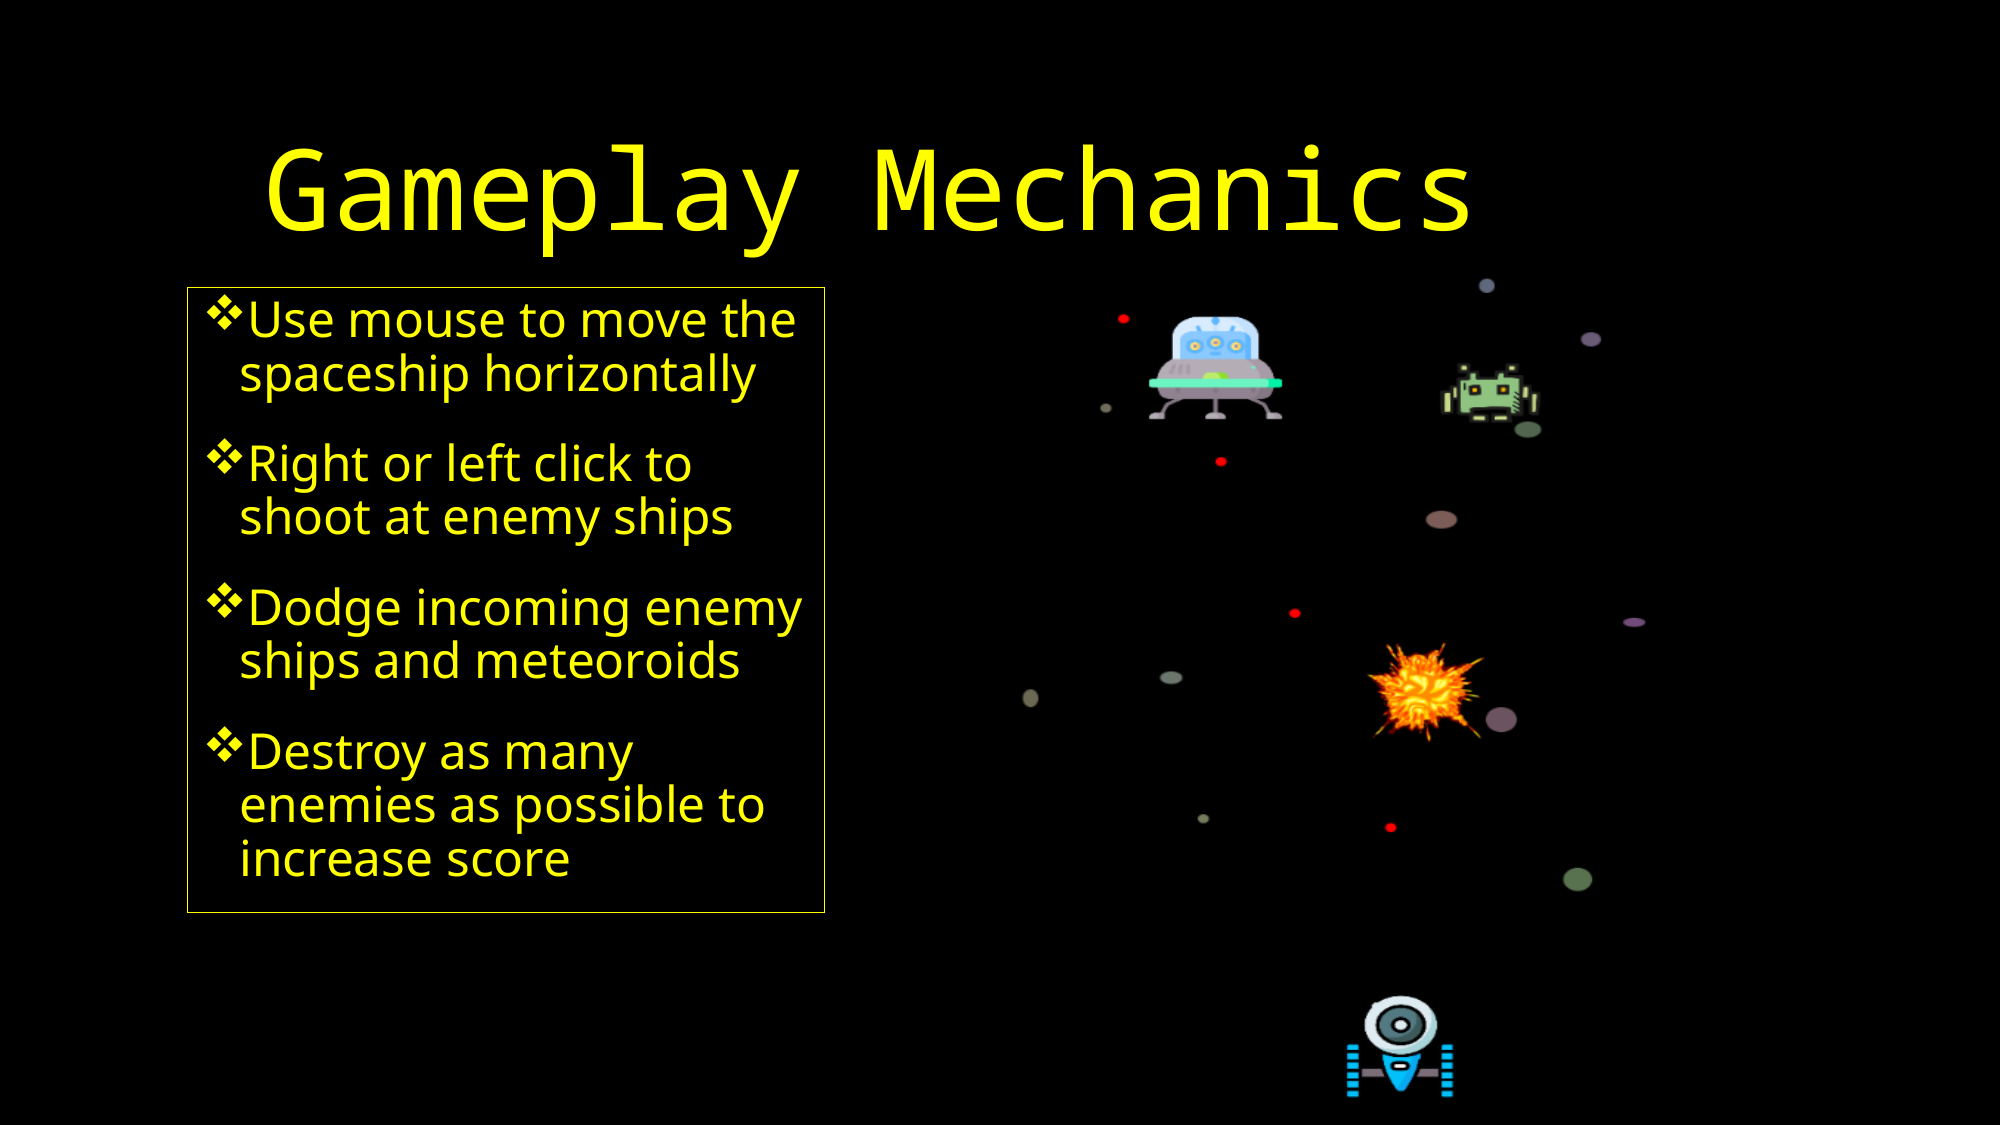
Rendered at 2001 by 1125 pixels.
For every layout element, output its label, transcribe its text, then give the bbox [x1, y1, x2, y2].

title Gameplay Mechanics [249, 75, 1750, 263]
picture [1012, 274, 1650, 1100]
list Use mouse to move the spaceship horizontally Right or left click to shoot at enemy ships Dodge incoming enemy ships and meteoroids Destroy as many enemies as possible to increase score [187, 287, 825, 913]
